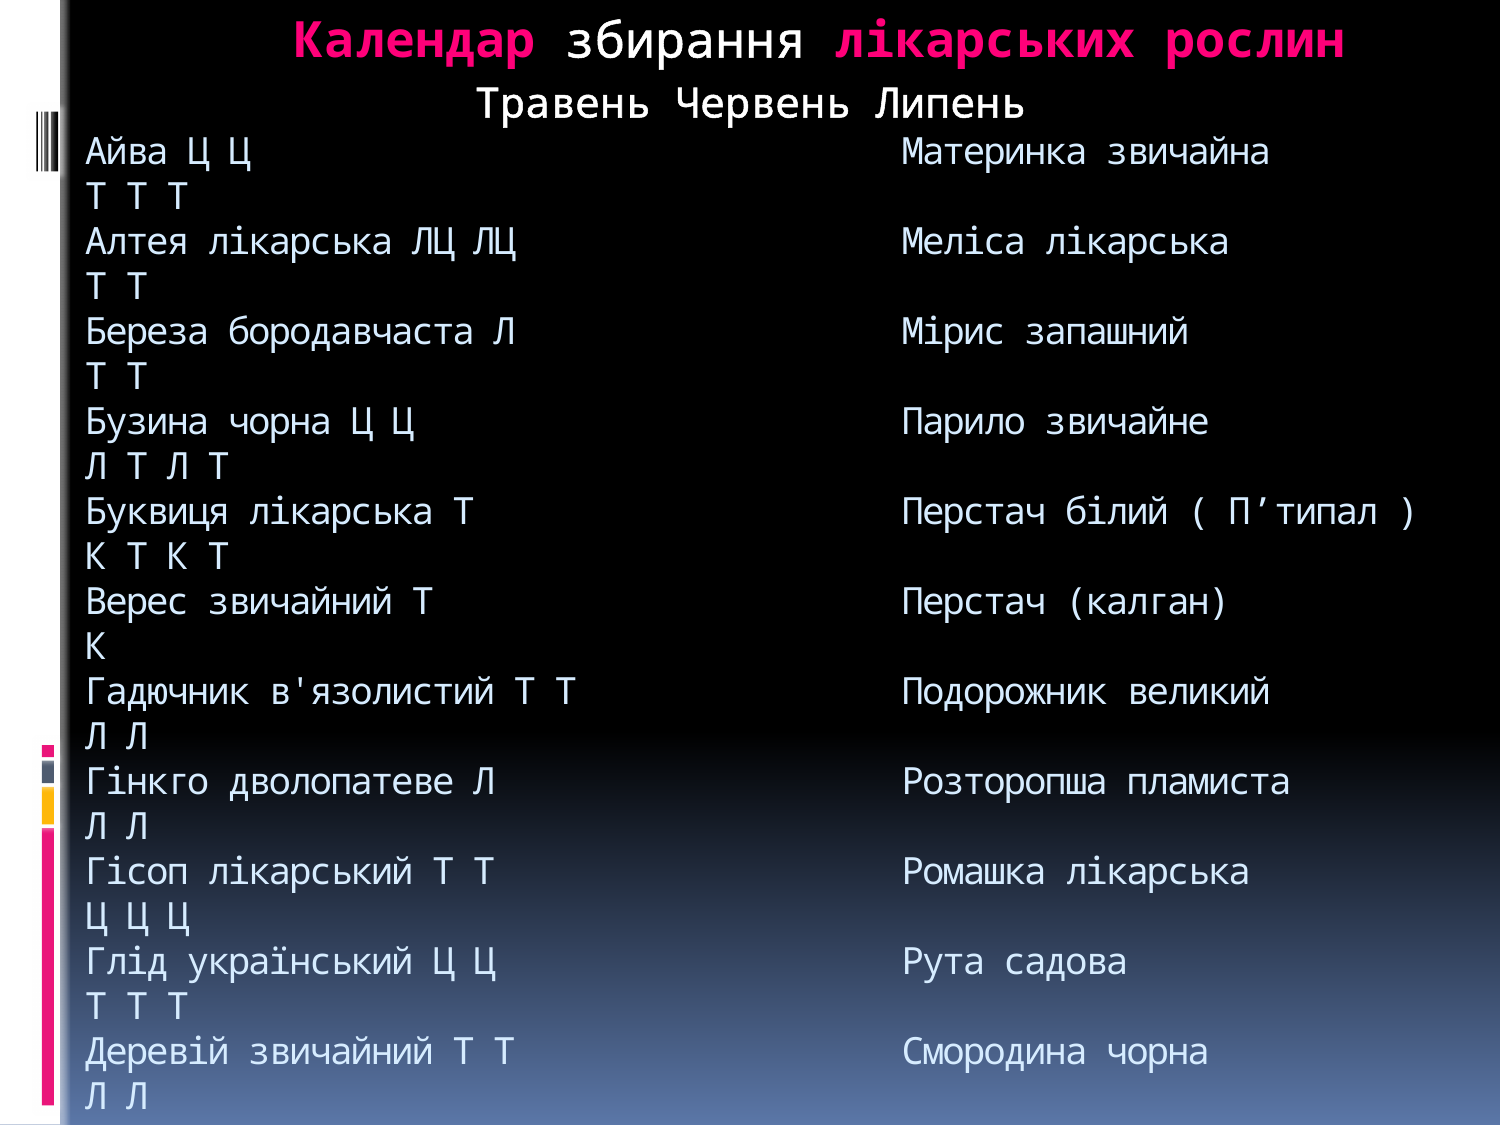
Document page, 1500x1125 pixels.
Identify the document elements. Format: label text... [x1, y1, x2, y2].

title Календар збирання лікарських рослин Травень Червень Липень Айва Ц Ц Материнка звичайна Т Т Т Алтея лікарська ЛЦ ЛЦ Меліса лікарська Т Т Береза бородавчаста Л Мірис запашний Т Т Бузина чорна Ц Ц Парило звичайне Л Т Л Т Буквиця лікарська Т Перстач білий ( П’типал ) К Т К Т Верес звичайний Т Перстач (калган) К Гадючник в'язолистий Т Т Подорожник великий Л Л Гінкго дволопатеве Л Розторопша пламиста Л Л Гісоп лікарський Т Т Ромашка лікарська Ц Ц Ц Глід український Ц Ц Рута садова Т Т Т Деревій звичайний Т Т Смородина чорна Л Л Дягель лікарський Л Н Стевія (медова трава) Т Т Енотера дворічна ТЦ ТЦ Терен звичайний Ц Ехінацея пурпурова Л Л Фенхель звичайний Т Т Т Звіробій звичайний Т Т Хамеріон (Іван-чай) ТЛ ТЛ Кадило сарматське Т Т Хвощ польвой Т Т Кропива дводомна Л Л Л Холодок лікарський Т Т Лофант анісовий Т Т Цмин пісковий Ц Ц Малина Л Л ЛП Чебрець звичайний Т Т * Ц — цвіт, Т — трава, Л — листя, К — корінь, Н — насіння [70, 0, 1465, 1125]
